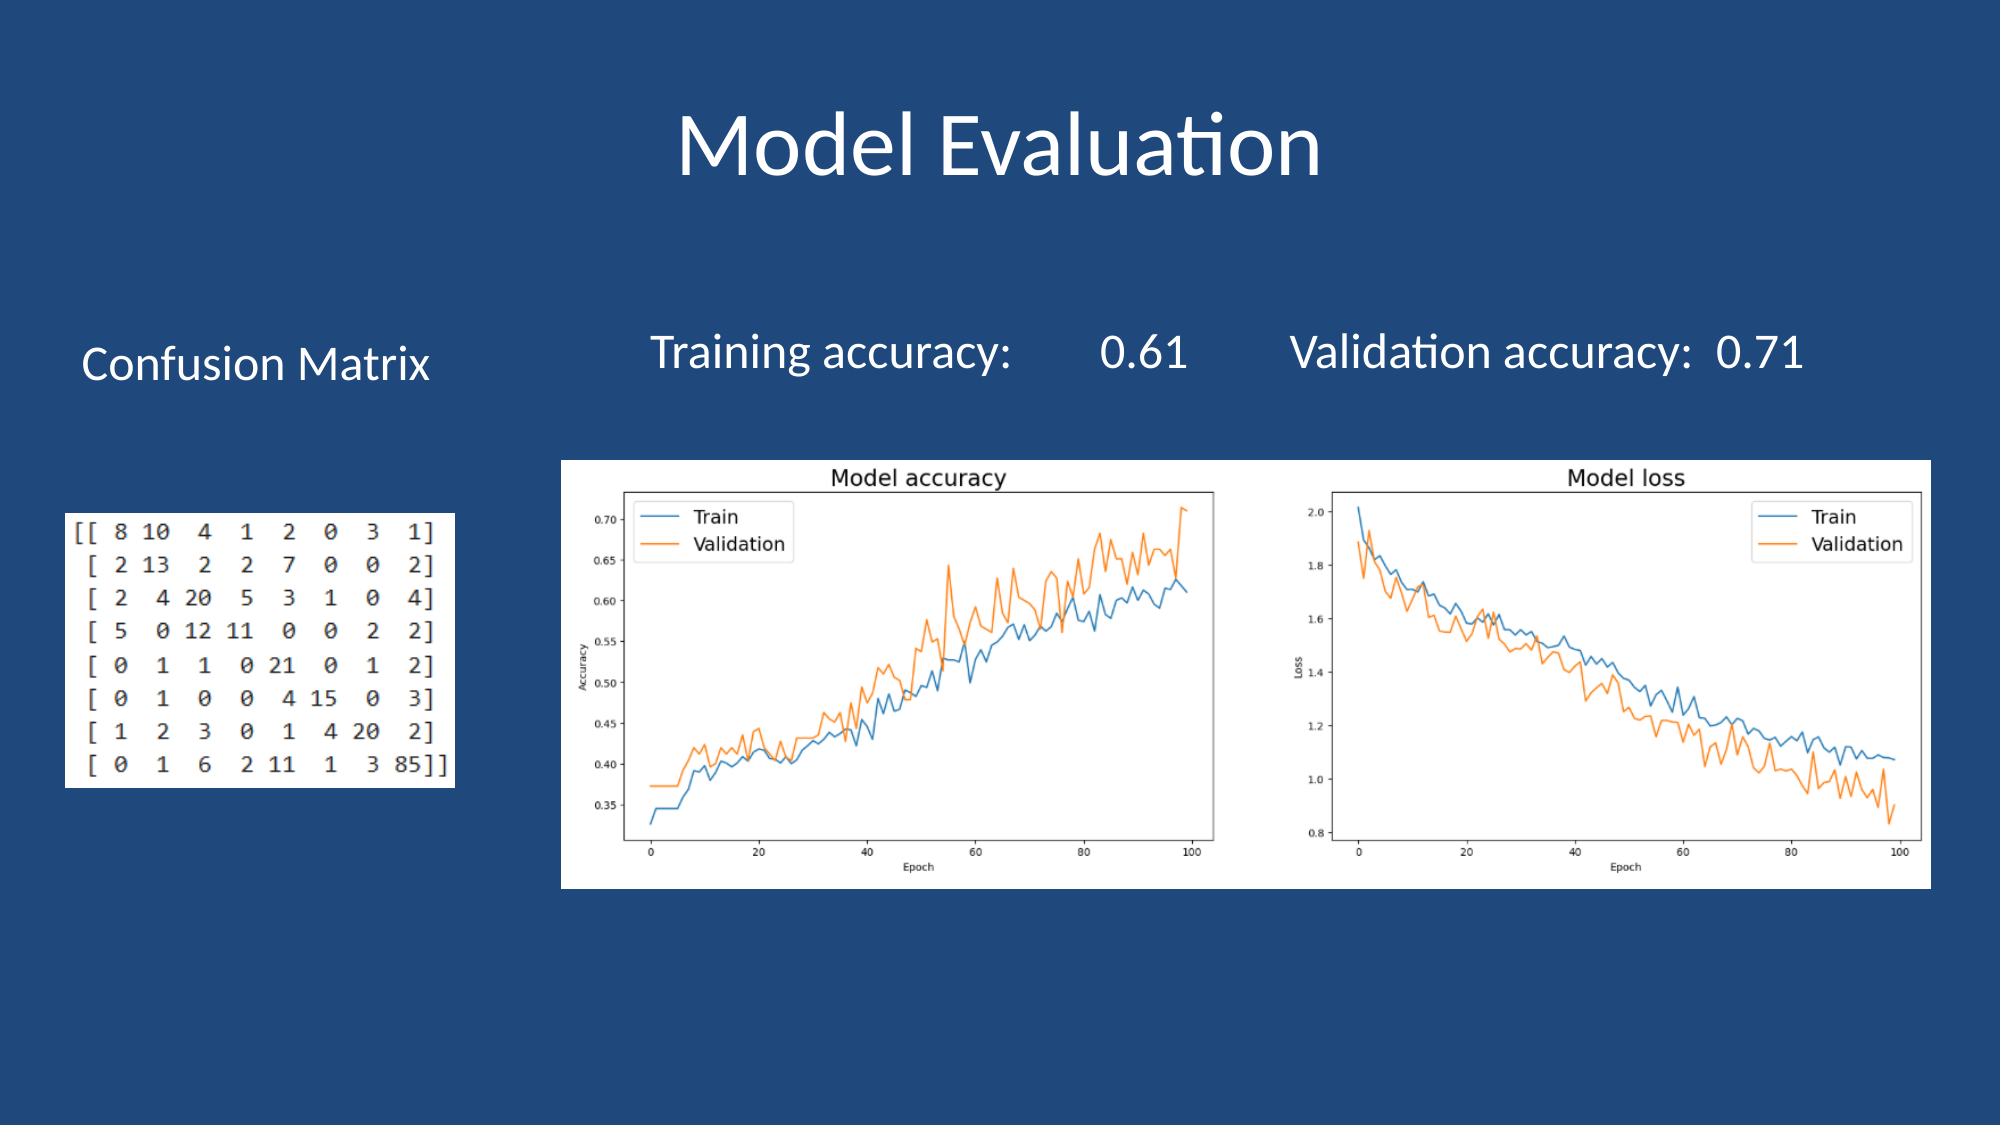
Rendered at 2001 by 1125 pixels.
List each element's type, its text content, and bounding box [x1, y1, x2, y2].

text_box Confusion Matrix [66, 323, 446, 399]
picture [560, 459, 1931, 889]
text_box Training accuracy: 0.61 Validation accuracy: 0.71 [635, 311, 1834, 387]
title Model Evaluation [99, 45, 1900, 233]
picture [64, 513, 455, 788]
